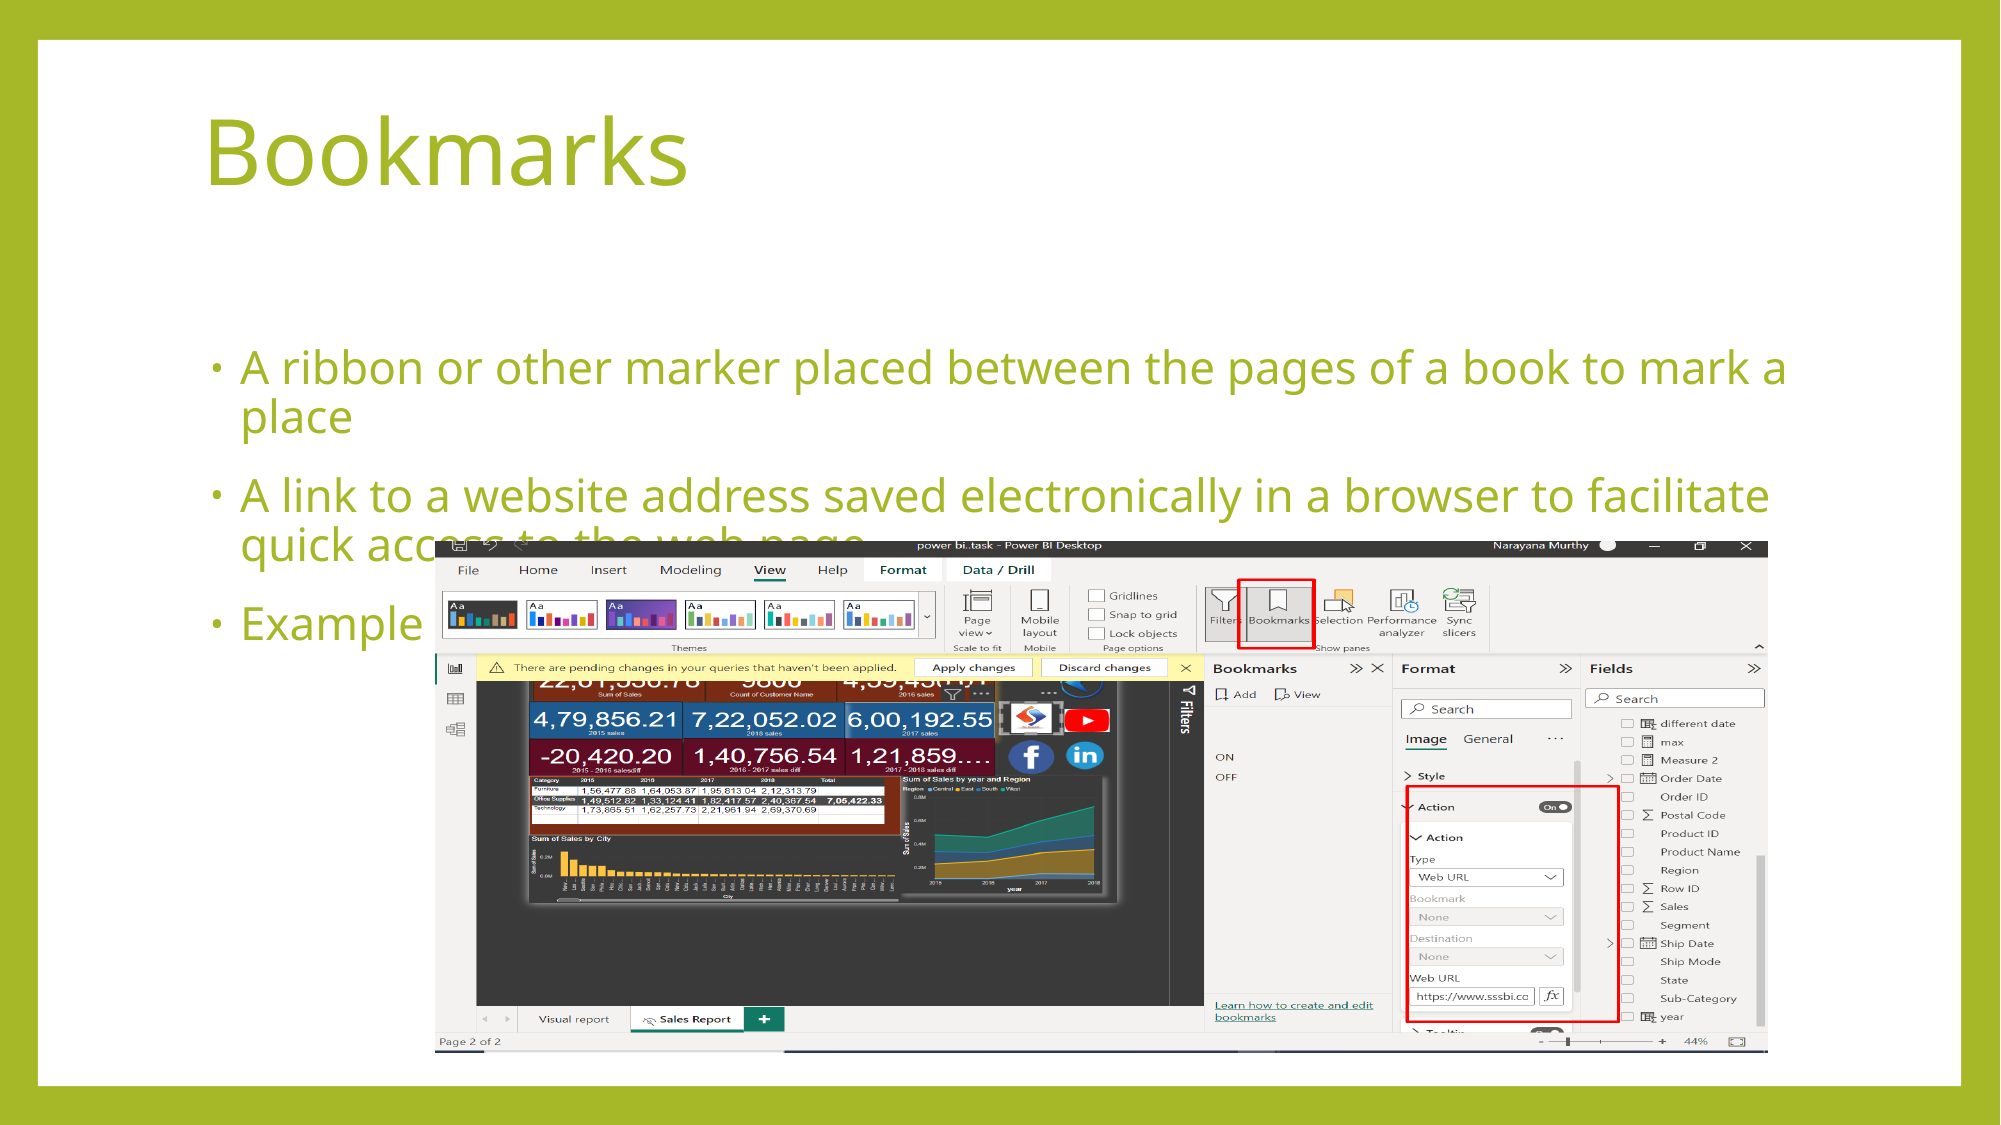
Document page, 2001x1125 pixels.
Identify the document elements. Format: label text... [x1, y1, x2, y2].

list A ribbon or other marker placed between the pages of a book to mark a place A link to a website address saved electronically in a browser to facilitate quick access to the web page. Example [187, 337, 1808, 1000]
title Bookmarks [187, 99, 1808, 323]
picture [434, 541, 1768, 1054]
